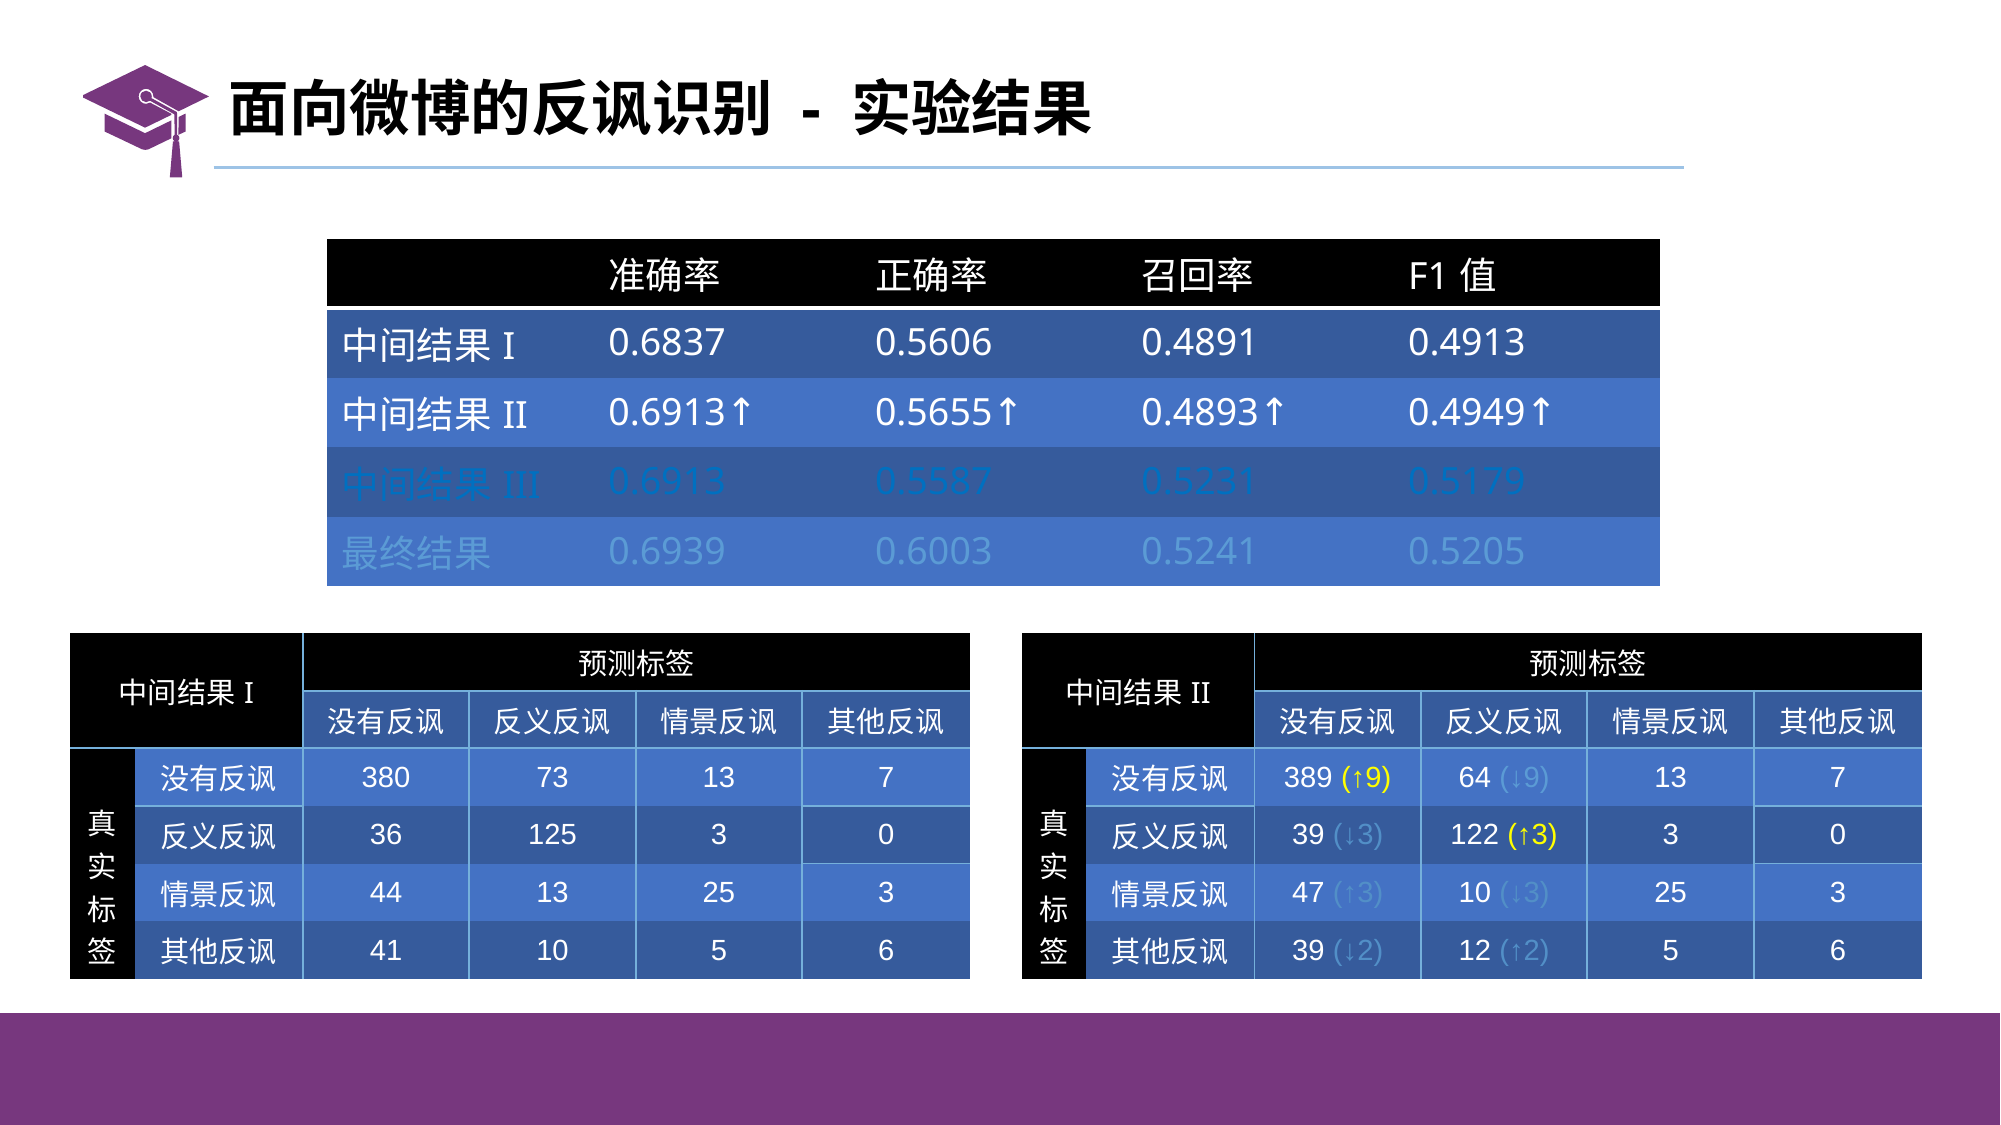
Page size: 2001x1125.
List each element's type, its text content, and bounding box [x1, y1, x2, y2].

table_cell 中间结果I [327, 310, 593, 378]
table_cell 12 (↑2) [1422, 921, 1586, 979]
table_cell 5 [1588, 921, 1753, 979]
table_cell 反义反讽 [1086, 807, 1254, 864]
table_cell 0.5241 [1127, 517, 1393, 586]
table_header 预测标签 [304, 633, 970, 690]
table_cell 情景反讽 [135, 864, 302, 921]
table_header 中间结果II [1022, 633, 1254, 747]
table_cell 0.5205 [1393, 517, 1660, 586]
table_cell 0.6837 [593, 310, 860, 378]
table_cell 0.4913 [1393, 310, 1660, 378]
table_cell 0.5655↑ [860, 378, 1127, 447]
table_cell 0.5587 [860, 447, 1127, 517]
table_cell 380 [304, 749, 468, 806]
text_box [83, 65, 209, 178]
table_cell 0.4949↑ [1393, 378, 1660, 447]
table_cell 反义反讽 [1422, 692, 1586, 747]
table_cell 没有反讽 [1086, 749, 1254, 805]
text_box [0, 1012, 2000, 1125]
table_cell 13 [470, 864, 635, 921]
table_header 召回率 [1127, 239, 1393, 306]
table_cell 3 [803, 864, 970, 921]
table_cell 389 (↑9) [1255, 749, 1420, 806]
table_cell 25 [1588, 864, 1753, 921]
table_cell 41 [304, 921, 468, 979]
table_cell 情景反讽 [1086, 864, 1254, 921]
table_cell 13 [1588, 749, 1753, 806]
title 面向微博的反讽识别 - 实验结果 [213, 55, 1558, 166]
table_cell 0.4893↑ [1127, 378, 1393, 447]
table_header 正确率 [860, 239, 1127, 306]
table_cell 10 [470, 921, 635, 979]
table_cell 125 [470, 806, 635, 864]
table_cell 中间结果II [327, 378, 593, 447]
table_cell 真实标签 [70, 749, 135, 979]
table_header 中间结果I [70, 633, 302, 747]
table_cell 3 [1588, 806, 1753, 864]
table_cell 10 (↓3) [1422, 864, 1586, 921]
table_cell 0.6939 [593, 517, 860, 586]
table_cell 情景反讽 [637, 692, 801, 747]
table_cell 最终结果 [327, 517, 593, 586]
table_header [327, 239, 593, 306]
table_cell 情景反讽 [1588, 692, 1753, 747]
table_cell 中间结果III [327, 447, 593, 517]
table_header 准确率 [593, 239, 860, 306]
table_cell 64 (↓9) [1422, 749, 1586, 806]
table_cell 6 [1755, 921, 1922, 979]
table_cell 122 (↑3) [1422, 806, 1586, 864]
table_cell 没有反讽 [135, 749, 302, 805]
table_cell 7 [803, 749, 970, 805]
table_cell 反义反讽 [135, 807, 302, 864]
table_header 预测标签 [1255, 633, 1922, 690]
table_cell 真实标签 [1022, 749, 1086, 979]
table_cell 没有反讽 [304, 692, 468, 747]
table_cell 0 [803, 807, 970, 863]
table_cell 其他反讽 [803, 692, 970, 747]
table_cell 0.5231 [1127, 447, 1393, 517]
table_cell 13 [637, 749, 801, 806]
table_cell 其他反讽 [135, 921, 302, 979]
table_cell 36 [304, 806, 468, 864]
table_cell 3 [637, 806, 801, 864]
table_cell 5 [637, 921, 801, 979]
table_header F1值 [1393, 239, 1660, 306]
table_cell 25 [637, 864, 801, 921]
table_cell 3 [1755, 864, 1922, 921]
table_cell 其他反讽 [1086, 921, 1254, 979]
table_cell 0.5179 [1393, 447, 1660, 517]
table_cell 0.6913 [593, 447, 860, 517]
table_cell 47 (↑3) [1255, 864, 1420, 921]
table_cell 0.5606 [860, 310, 1127, 378]
table_cell 6 [803, 921, 970, 979]
table_cell 0.6913↑ [593, 378, 860, 447]
table_cell 73 [470, 749, 635, 806]
table_cell 39 (↓3) [1255, 806, 1420, 864]
table_cell 39 (↓2) [1255, 921, 1420, 979]
table_cell 44 [304, 864, 468, 921]
table_cell 其他反讽 [1755, 692, 1922, 747]
table_cell 反义反讽 [470, 692, 635, 747]
table_cell 0.6003 [860, 517, 1127, 586]
table_cell 0 [1755, 807, 1922, 863]
table_cell 没有反讽 [1255, 692, 1420, 747]
table_cell 0.4891 [1127, 310, 1393, 378]
table_cell 7 [1755, 749, 1922, 805]
